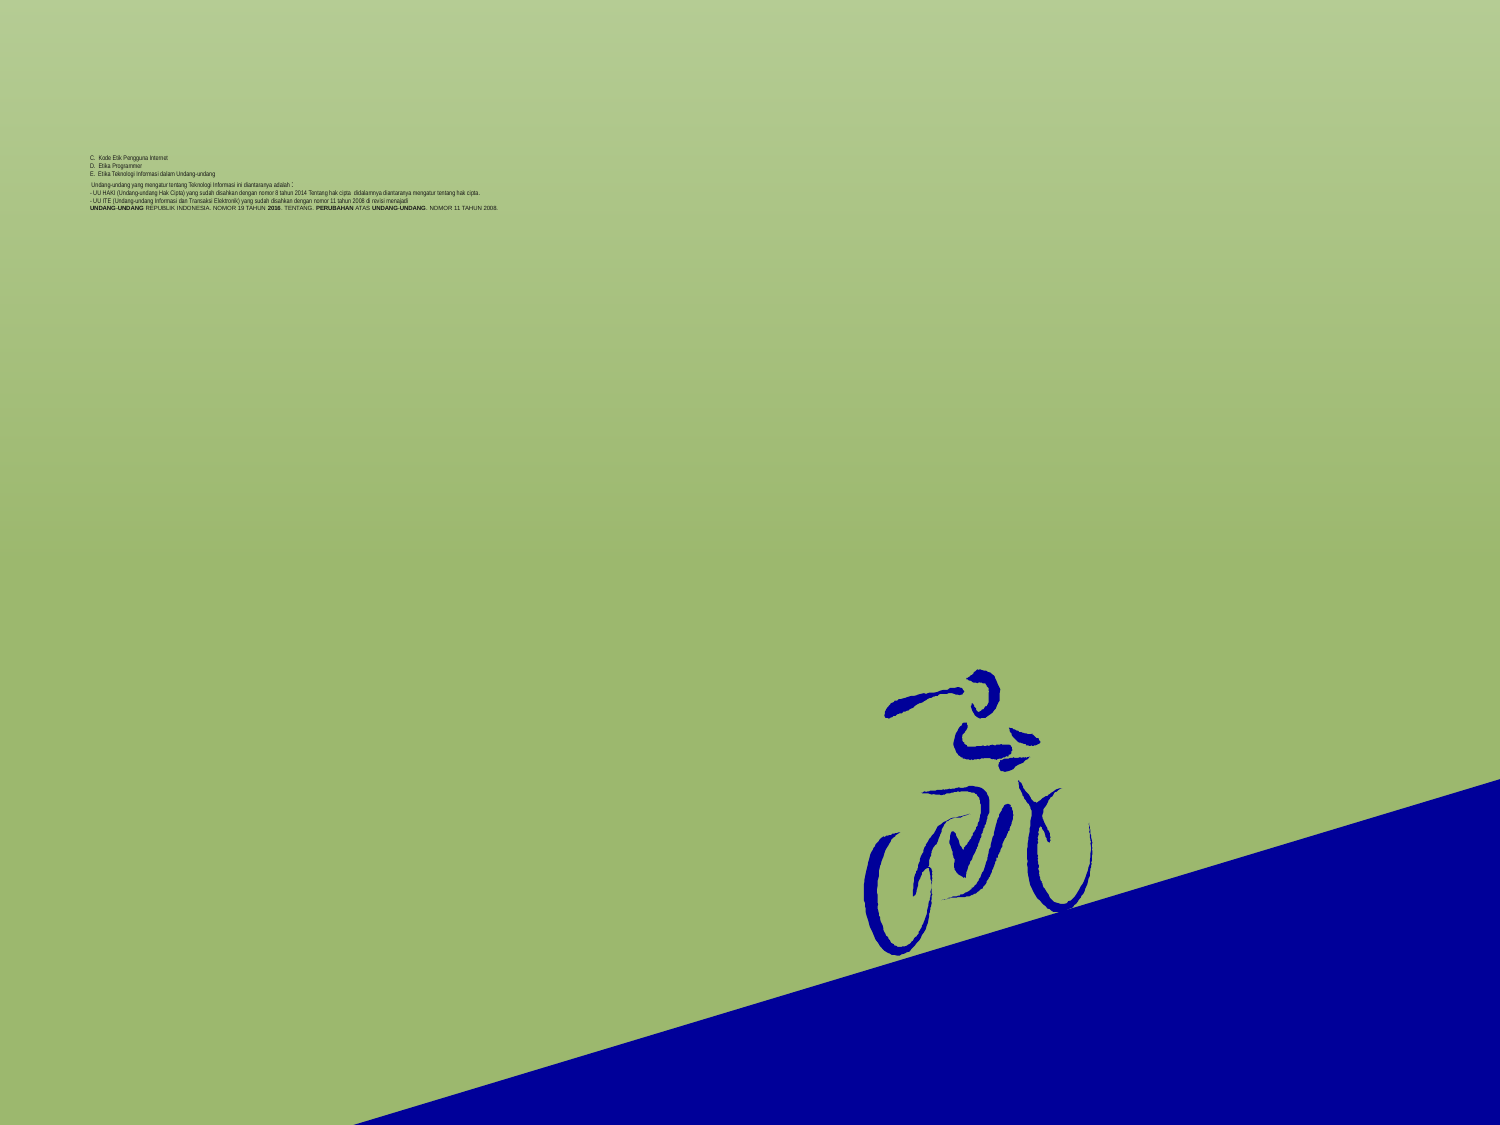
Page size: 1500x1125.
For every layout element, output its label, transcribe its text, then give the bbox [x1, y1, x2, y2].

title C. Kode Etik Pengguna Internet D. Etika Programmer E. Etika Teknologi Informasi dalam Undang-undang Undang-undang yang mengatur tentang Teknologi Informasi ini diantaranya adalah : - UU HAKI (Undang-undang Hak Cipta) yang sudah disahkan dengan nomor 8 tahun 2014 Tentang hak cipta didalamnya diantaranya mengatur tentang hak cipta. - UU ITE (Undang-undang Informasi dan Transaksi Elektronik) yang sudah disahkan dengan nomor 11 tahun 2008 di revisi menajadi UNDANG-UNDANG REPUBLIK INDONESIA. NOMOR 19 TAHUN 2016. TENTANG. PERUBAHAN ATAS UNDANG-UNDANG. NOMOR 11 TAHUN 2008. [74, 44, 1426, 233]
